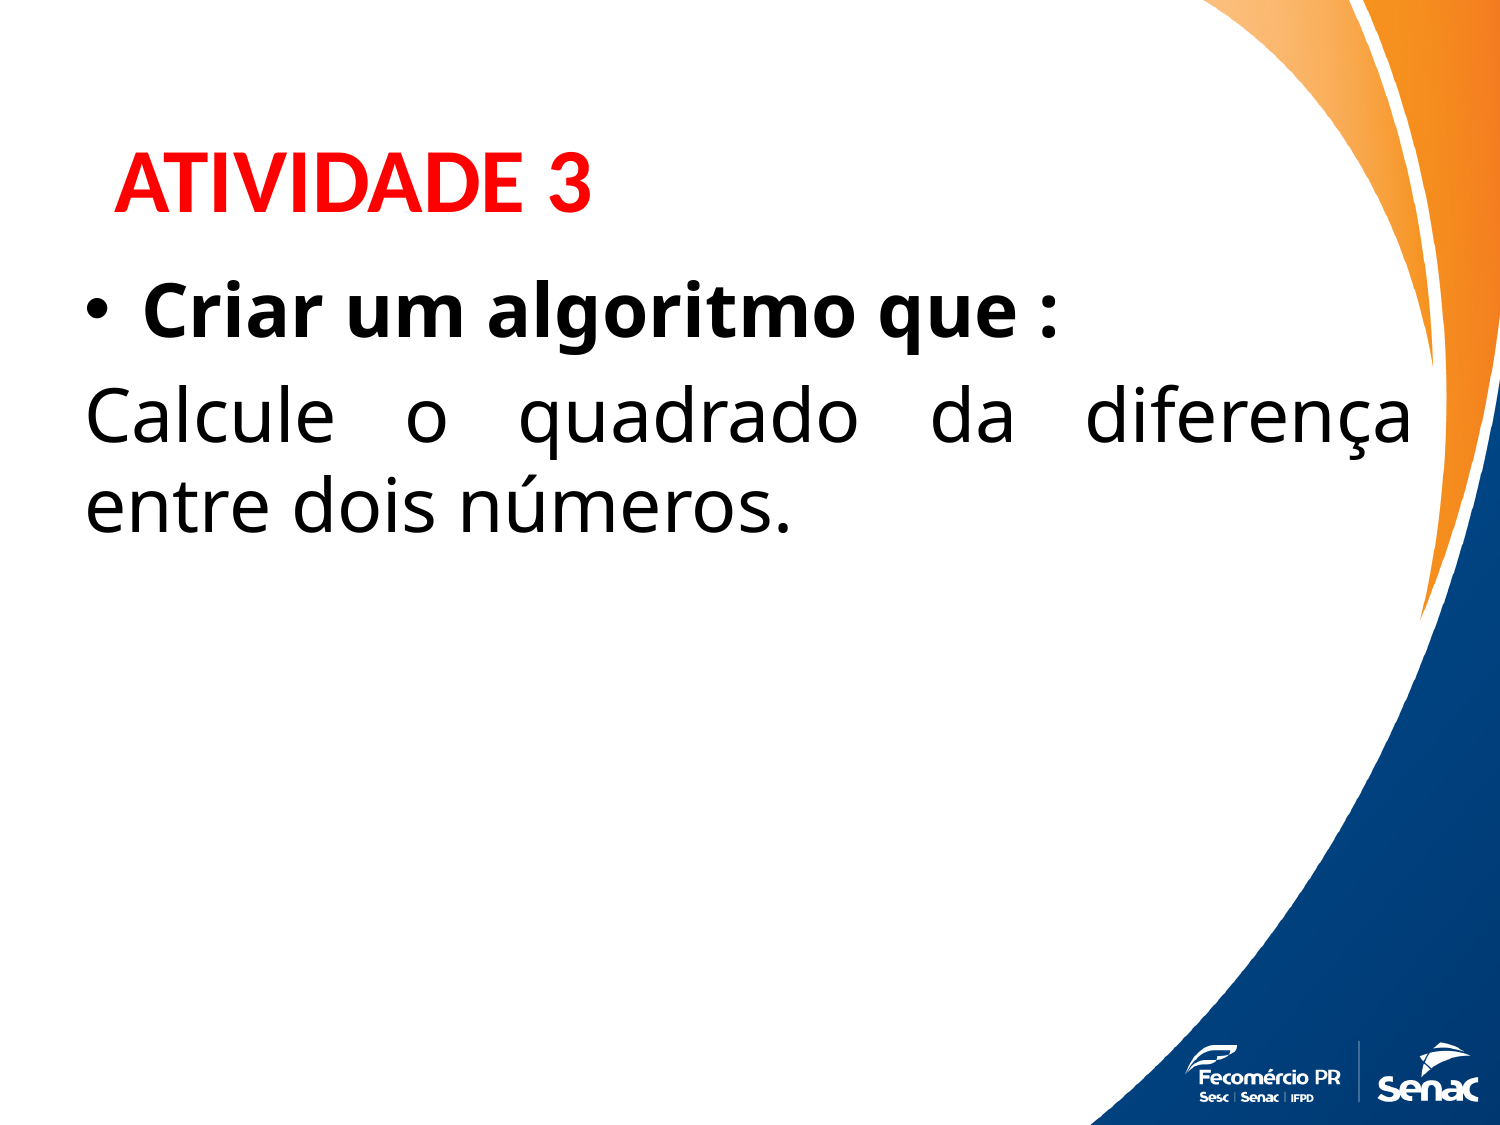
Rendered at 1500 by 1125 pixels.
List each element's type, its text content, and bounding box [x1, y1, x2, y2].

text_box Criar um algoritmo que : Calcule o quadrado da diferença entre dois números. [69, 255, 1430, 858]
text_box ATIVIDADE 3 [100, 113, 1400, 255]
picture [0, 0, 1500, 1125]
